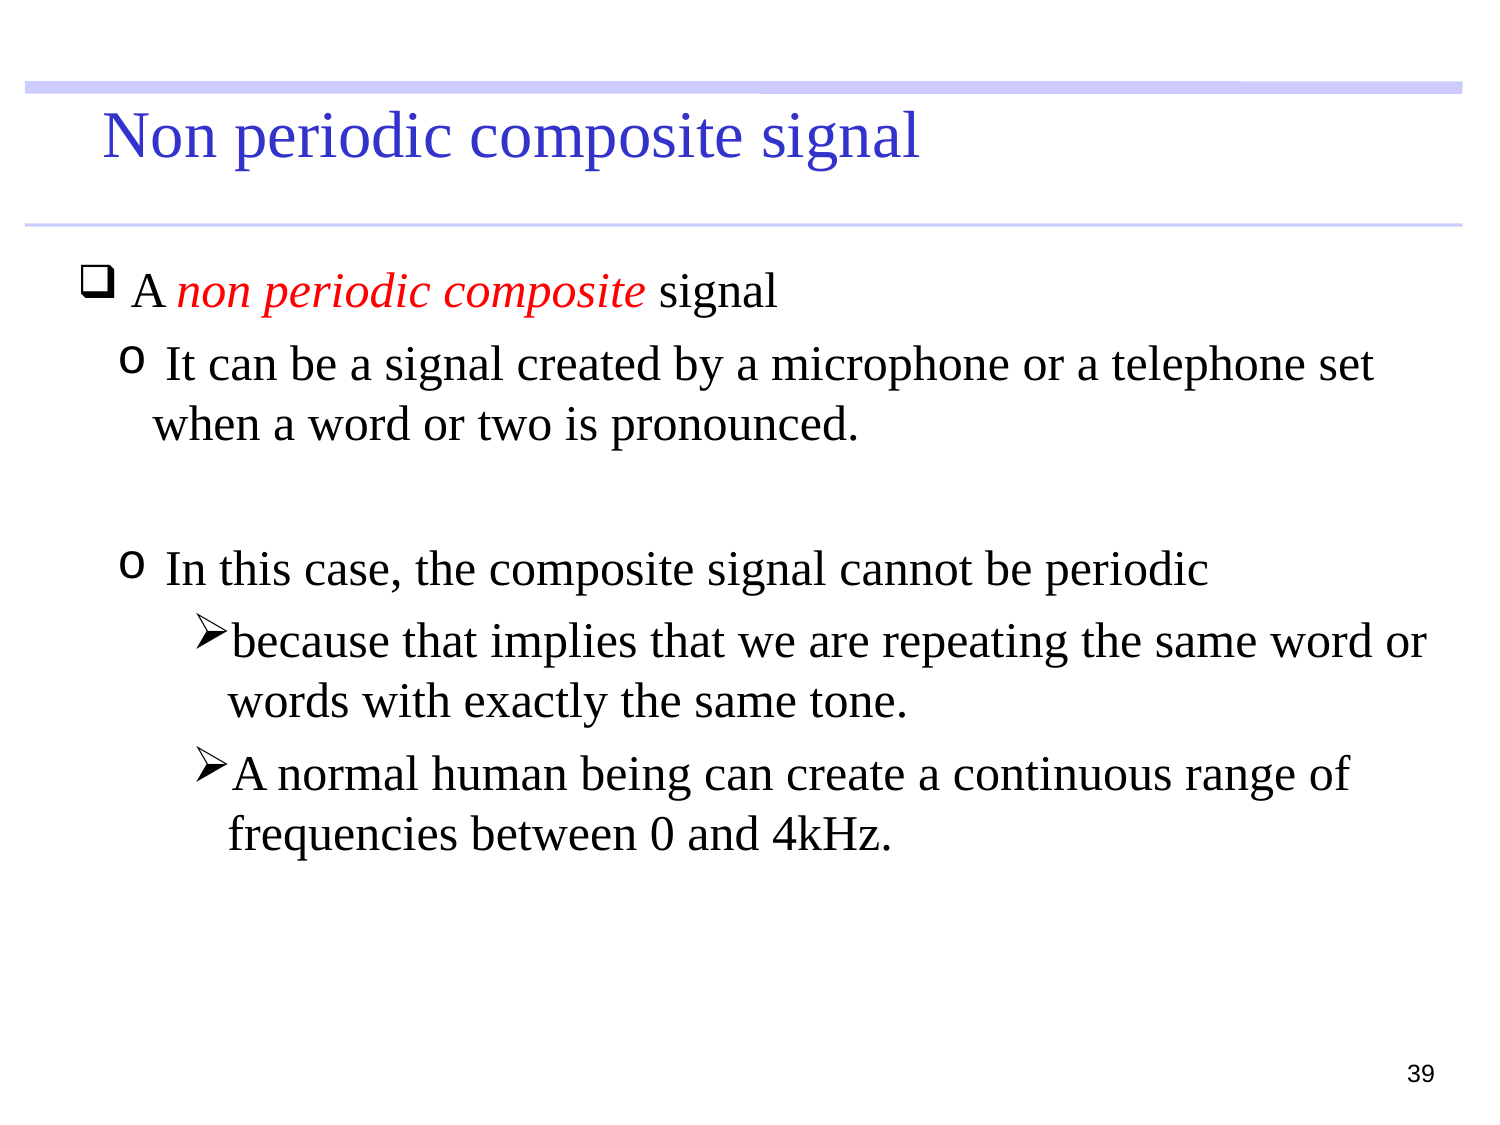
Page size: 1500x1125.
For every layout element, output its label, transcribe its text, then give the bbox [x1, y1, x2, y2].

text_box A non periodic composite signal It can be a signal created by a microphone or a telephone set when a word or two is pronounced. In this case, the composite signal cannot be periodic because that implies that we are repeating the same word or words with exactly the same tone. A normal human being can create a continuous range of frequencies between 0 and 4kHz. [62, 250, 1455, 868]
title Non periodic composite signal [87, 37, 1363, 225]
slide_number 39 [1338, 1049, 1451, 1125]
